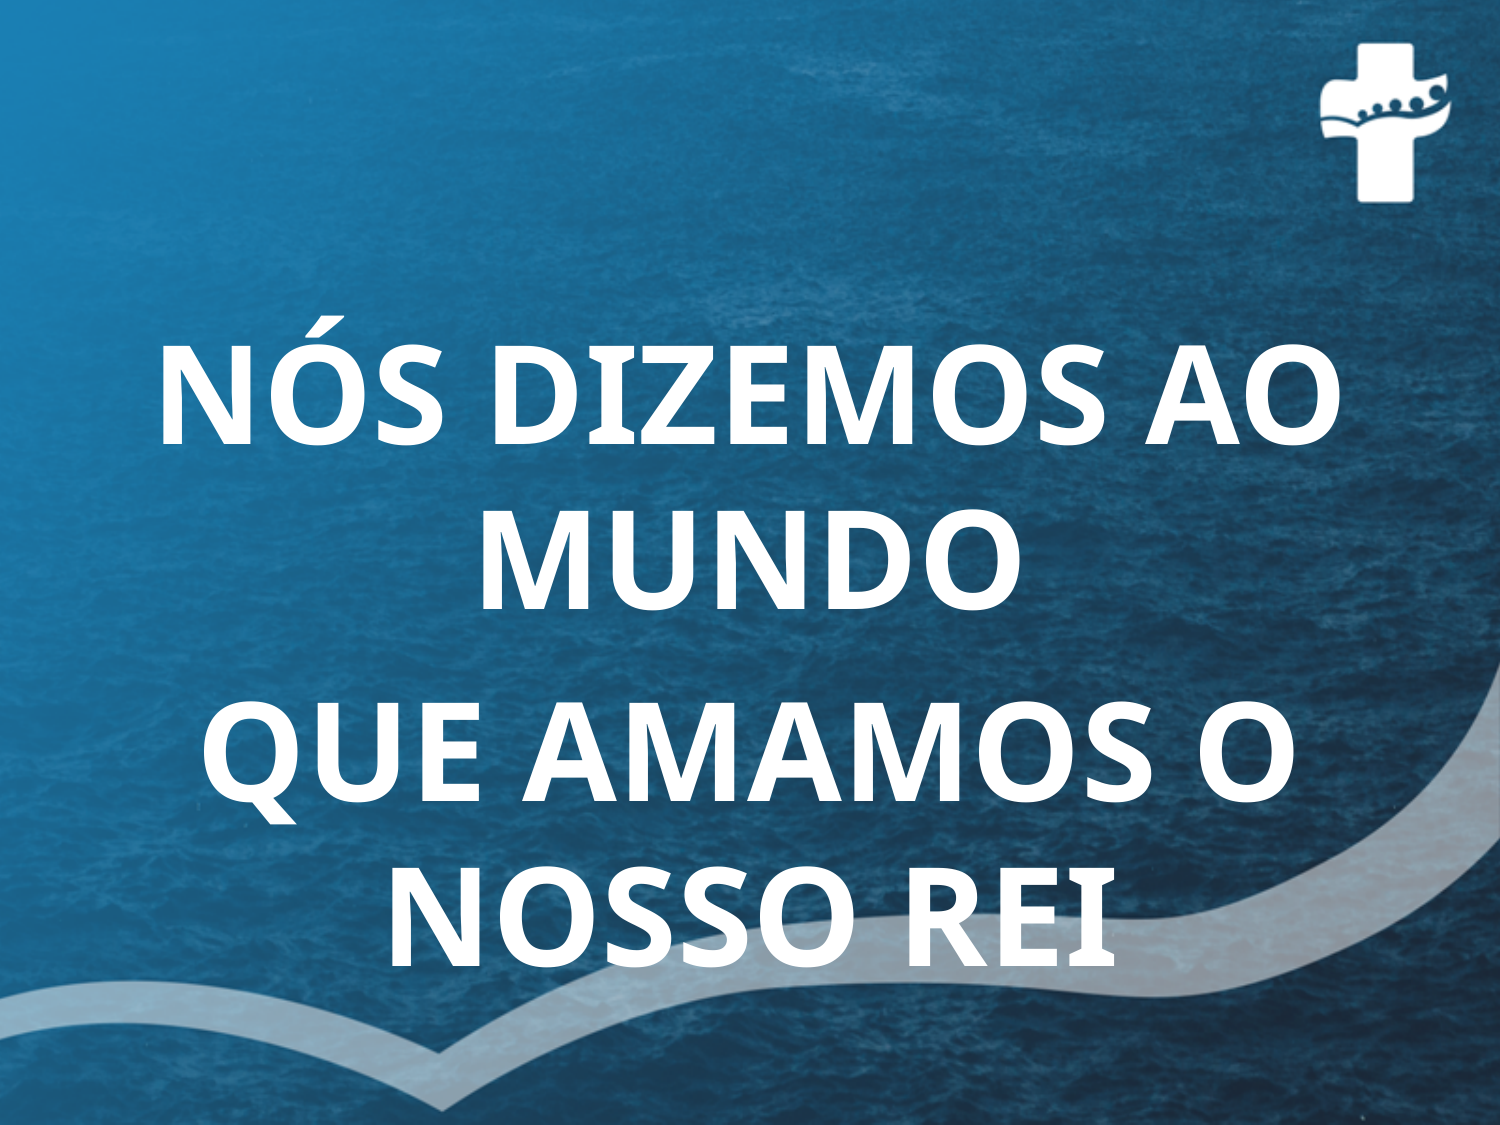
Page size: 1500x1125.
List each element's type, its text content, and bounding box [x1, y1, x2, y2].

list NÓS DIZEMOS AO MUNDO QUE AMAMOS O NOSSO REI [53, 299, 1447, 1012]
picture [0, 0, 1500, 1125]
